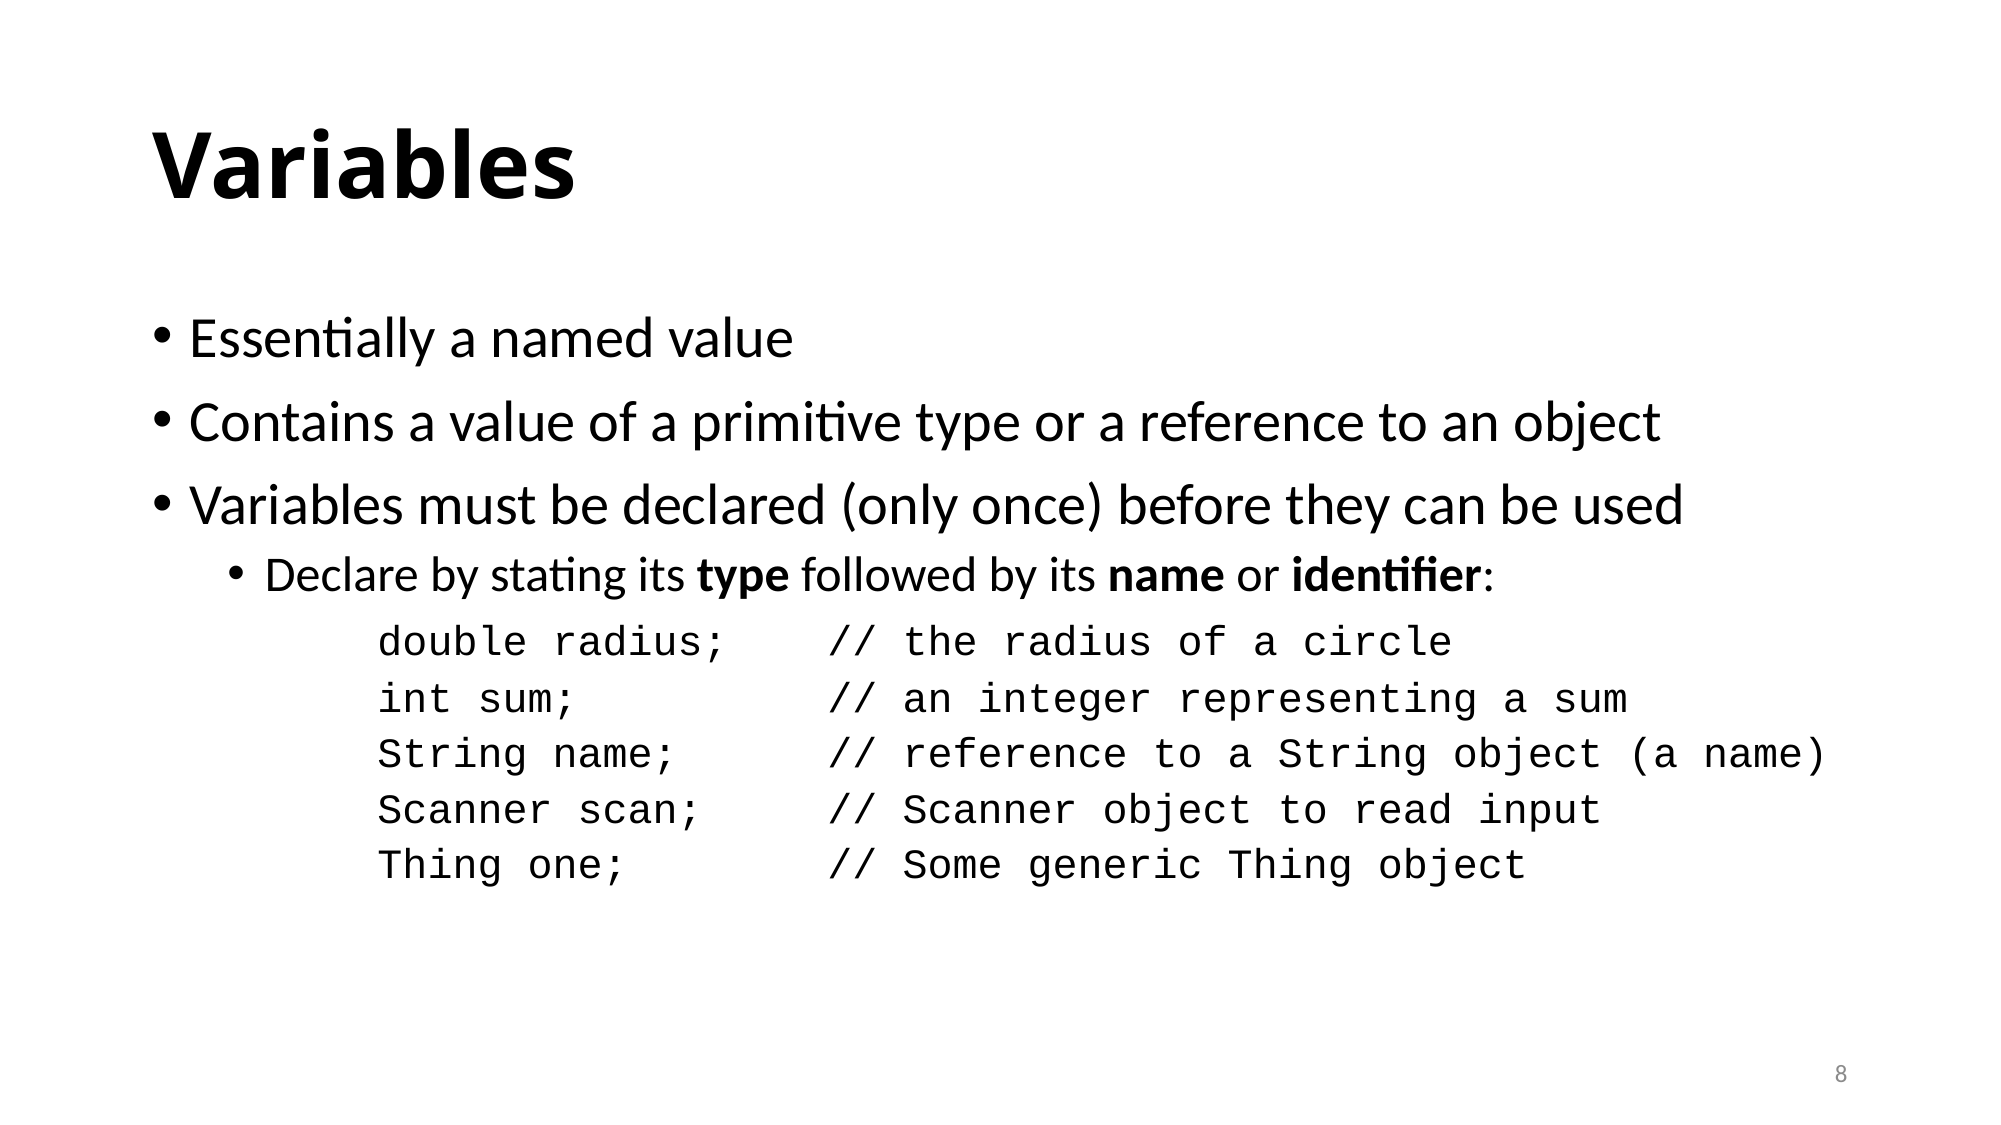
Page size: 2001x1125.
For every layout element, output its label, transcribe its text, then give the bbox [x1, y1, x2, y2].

title Variables [137, 59, 1863, 278]
slide_number 8 [1412, 1042, 1863, 1103]
list Essentially a named value Contains a value of a primitive type or a reference to an object Variables must be declared (only once) before they can be used Declare by stating its type followed by its name or identifier: double radius; // the radius of a circle int sum; // an integer representing a sum String name; // reference to a String object (a name) Scanner scan; // Scanner object to read input Thing one; // Some generic Thing object [137, 299, 1863, 1014]
